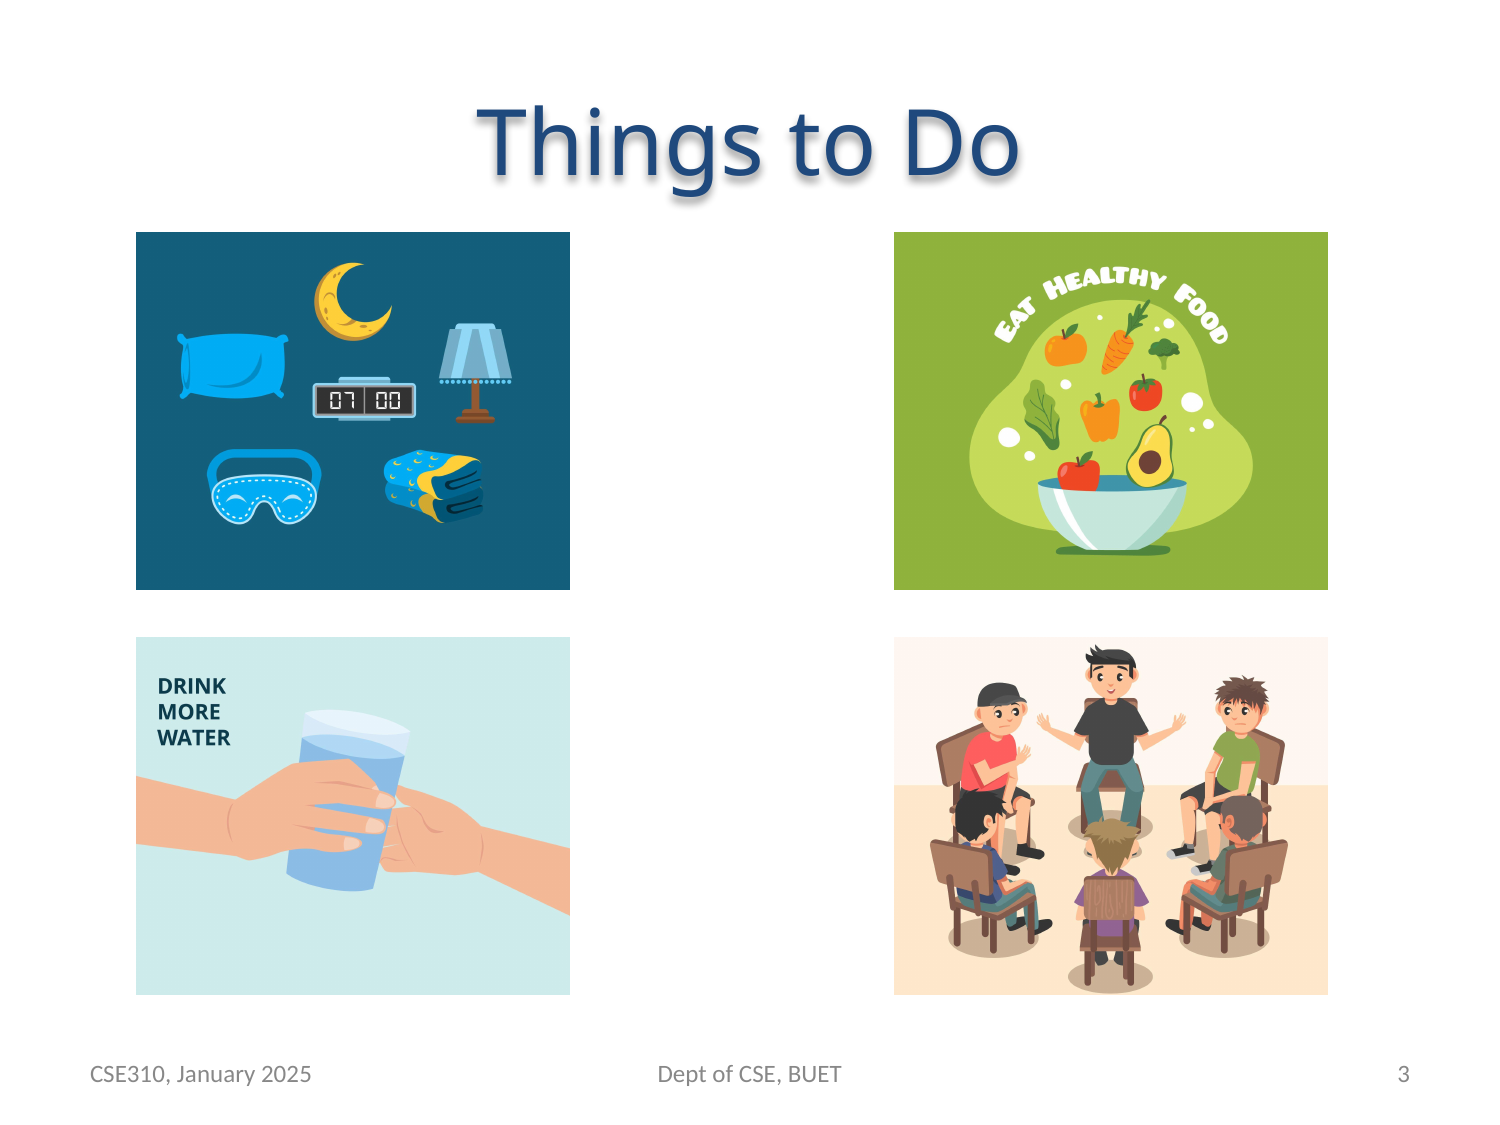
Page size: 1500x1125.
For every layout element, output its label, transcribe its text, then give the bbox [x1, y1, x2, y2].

footer Dept of CSE, BUET [512, 1042, 988, 1103]
slide_number ‹#› [1074, 1042, 1425, 1103]
picture [893, 637, 1328, 995]
title Things to Do [75, 45, 1425, 233]
picture [136, 637, 570, 995]
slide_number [75, 1042, 450, 1103]
picture [136, 232, 570, 590]
picture [893, 232, 1328, 590]
